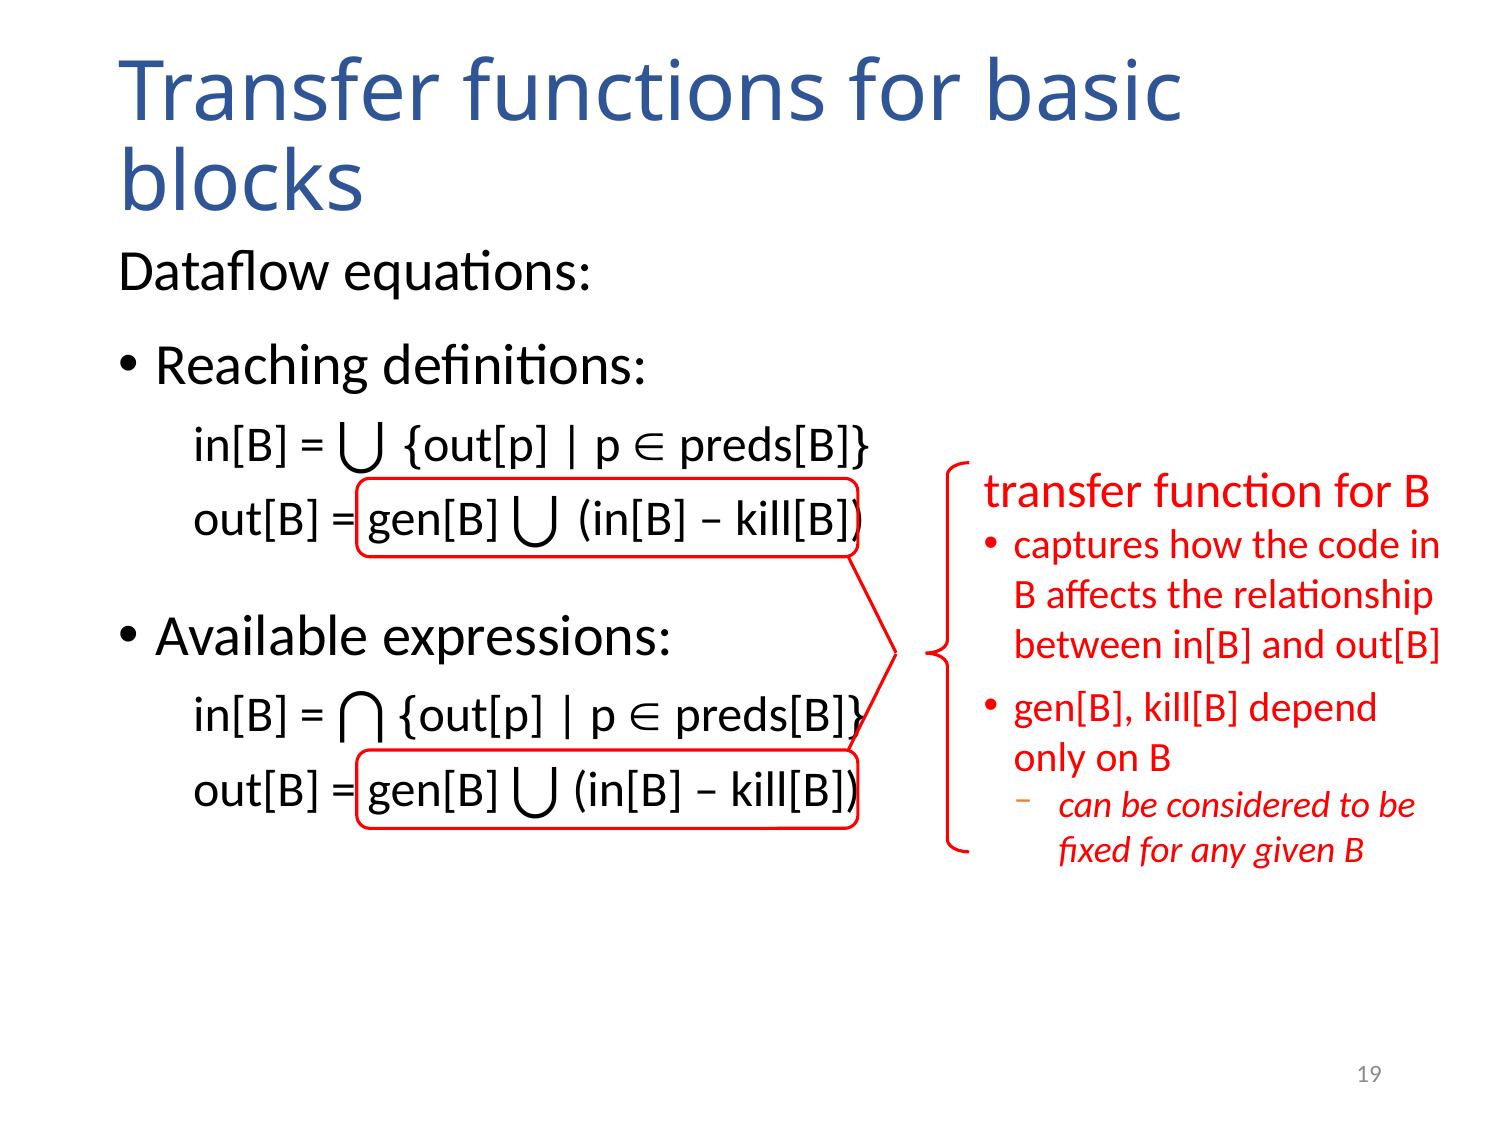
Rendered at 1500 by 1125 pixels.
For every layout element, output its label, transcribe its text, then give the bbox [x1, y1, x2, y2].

text_box [356, 749, 859, 829]
list Dataflow equations: Reaching definitions: in[B] = ⋃ {out[p] | p  preds[B]} out[B] = gen[B] ⋃ (in[B] – kill[B]) Available expressions: in[B] = ⋂ {out[p] | p  preds[B]} out[B] = gen[B] ⋃ (in[B] – kill[B]) [103, 232, 1397, 1014]
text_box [848, 654, 897, 750]
text_box [925, 462, 970, 853]
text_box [848, 556, 897, 653]
text_box transfer function for B captures how the code in B affects the relationship between in[B] and out[B] gen[B], kill[B] depend only on B can be considered to be fixed for any given B [968, 449, 1453, 878]
title Transfer functions for basic blocks [103, 59, 1397, 218]
slide_number 19 [1059, 1042, 1397, 1103]
text_box [356, 477, 859, 558]
